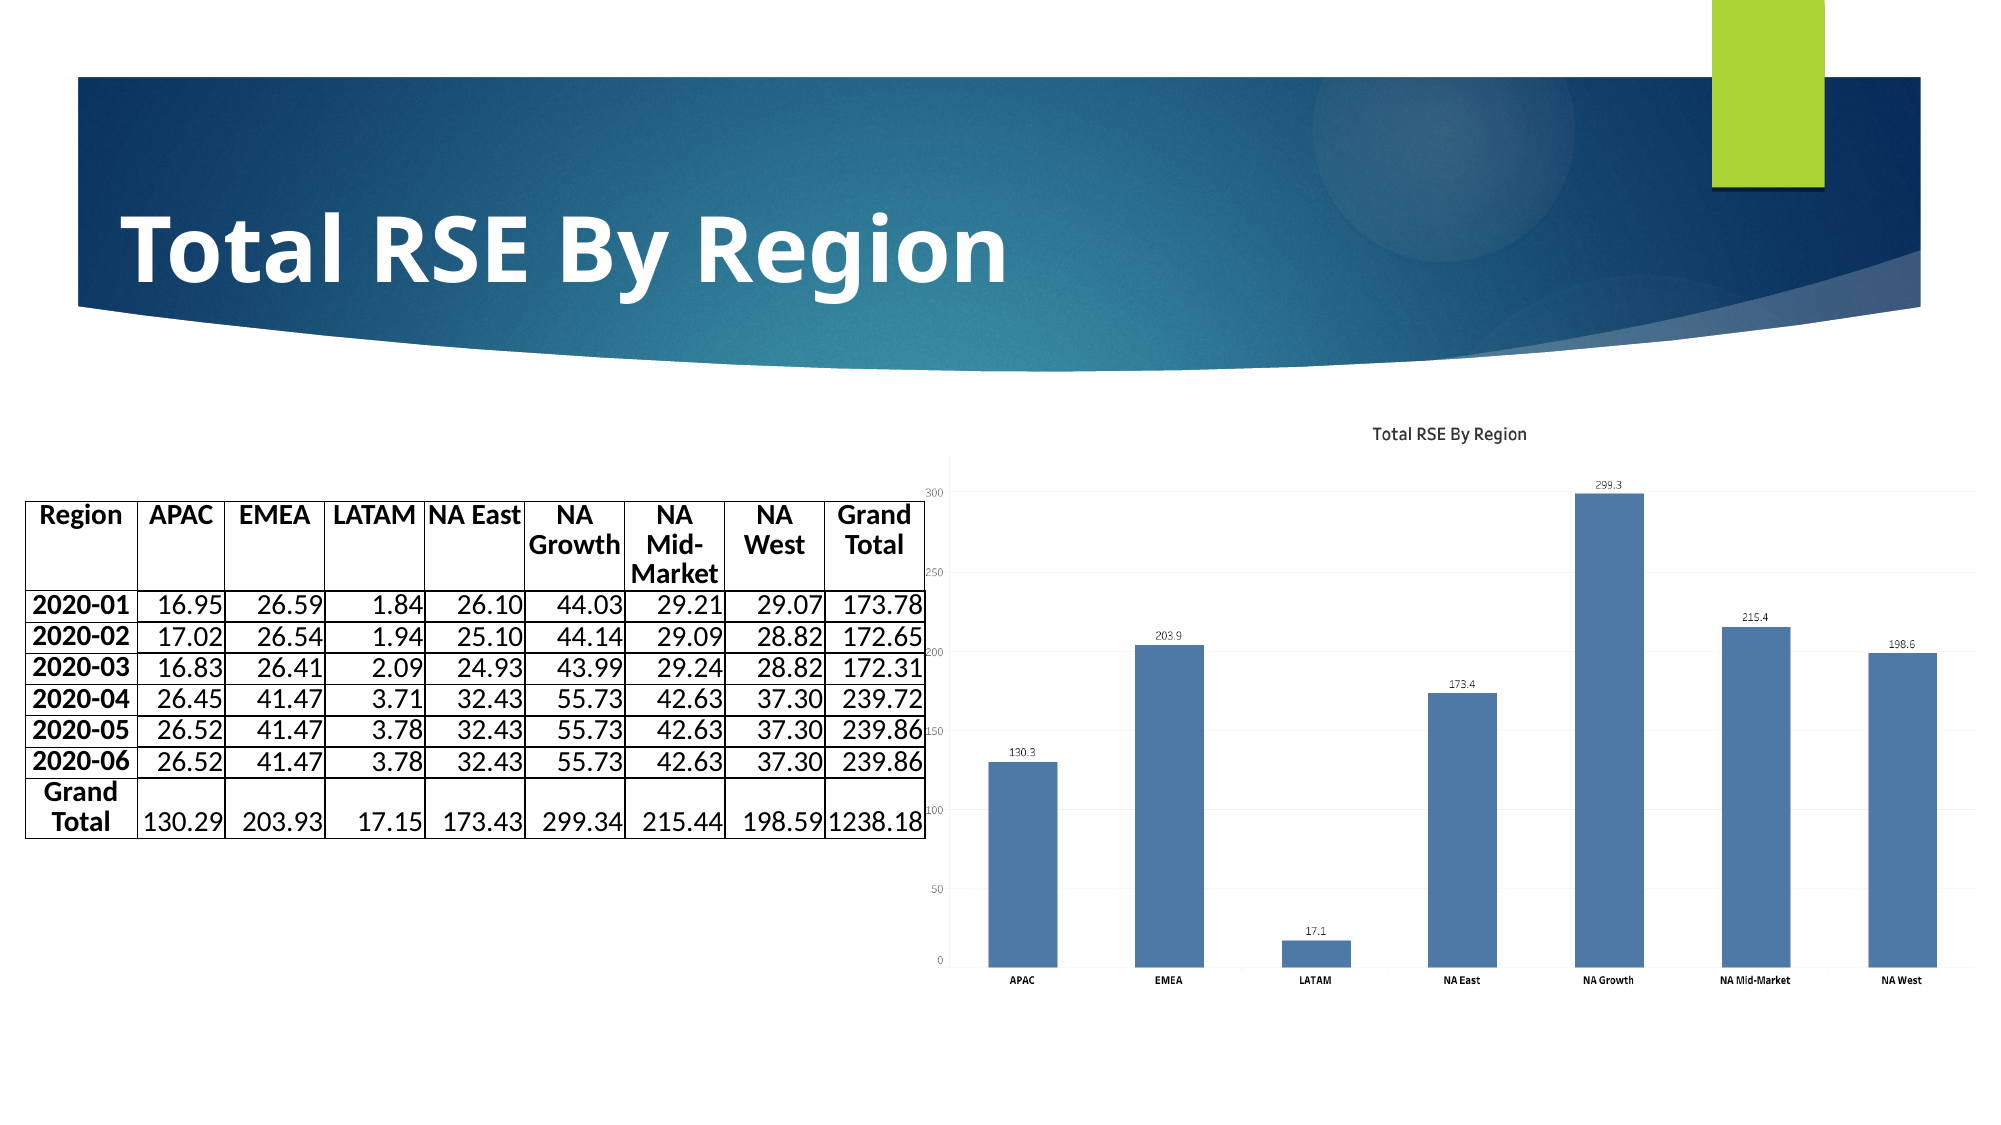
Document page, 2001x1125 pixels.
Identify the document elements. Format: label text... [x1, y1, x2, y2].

table_cell 1.94 [326, 623, 424, 652]
table_cell 29.24 [626, 654, 724, 684]
table_cell 16.83 [138, 654, 224, 684]
table_cell 55.73 [526, 748, 624, 777]
table_cell 2020-05 [26, 716, 137, 747]
table_cell 239.86 [826, 748, 919, 777]
table_cell 1.84 [326, 592, 424, 621]
table_cell 2020-04 [26, 685, 137, 715]
table_header Grand Total [825, 502, 919, 590]
table_cell 37.30 [726, 717, 824, 746]
table_cell 203.93 [226, 779, 324, 838]
table_cell 3.78 [326, 717, 424, 746]
table_cell 17.15 [326, 779, 424, 838]
table_cell 55.73 [526, 717, 624, 746]
table_cell Grand Total [26, 779, 137, 838]
table_cell 42.63 [626, 717, 724, 746]
table_cell 2020-01 [26, 591, 137, 622]
table_cell 41.47 [226, 748, 324, 777]
table_cell 173.78 [826, 592, 919, 621]
table_cell 28.82 [726, 623, 824, 652]
table_cell 3.71 [326, 685, 424, 715]
table_cell 26.45 [138, 685, 224, 715]
table_cell 2020-03 [26, 654, 137, 684]
table_cell 32.43 [426, 748, 524, 777]
table_cell 44.03 [526, 592, 624, 621]
picture [924, 415, 1976, 988]
table_cell 42.63 [626, 748, 724, 777]
table_cell 215.44 [626, 779, 724, 838]
table_cell 26.59 [226, 592, 324, 621]
table_header NA Mid-Market [625, 502, 724, 590]
table_cell 29.21 [626, 592, 724, 621]
table_cell 25.10 [426, 623, 524, 652]
table_cell 2.09 [326, 654, 424, 684]
table_cell 3.78 [326, 748, 424, 777]
table_cell 41.47 [226, 717, 324, 746]
table_cell 130.29 [138, 779, 224, 838]
table_cell 172.31 [826, 654, 919, 684]
table_header LATAM [325, 502, 424, 590]
table_cell 2020-06 [26, 748, 137, 778]
table_cell 239.72 [826, 685, 919, 715]
table_cell 26.10 [426, 592, 524, 621]
table_cell 24.93 [426, 654, 524, 684]
table_cell 1238.18 [826, 779, 919, 838]
table_cell 32.43 [426, 685, 524, 715]
table_cell 198.59 [726, 779, 824, 838]
table_header APAC [138, 502, 224, 590]
table_cell 26.52 [138, 748, 224, 777]
table_cell 37.30 [726, 685, 824, 715]
table_cell 239.86 [826, 717, 919, 746]
table_header NA East [425, 502, 524, 590]
table_cell 16.95 [138, 592, 224, 621]
table_cell 26.54 [226, 623, 324, 652]
table_cell 43.99 [526, 654, 624, 684]
table_cell 29.09 [626, 623, 724, 652]
table_header EMEA [225, 502, 324, 590]
table_cell 2020-02 [26, 623, 137, 653]
table_header NA Growth [525, 502, 624, 590]
table_cell 17.02 [138, 623, 224, 652]
table_cell 26.41 [226, 654, 324, 684]
table_cell 55.73 [526, 685, 624, 715]
title Total RSE By Region [119, 191, 1882, 303]
table_cell 173.43 [426, 779, 524, 838]
table_cell 44.14 [526, 623, 624, 652]
table_cell 42.63 [626, 685, 724, 715]
picture [79, 78, 1920, 371]
table_header Region [26, 502, 137, 590]
table_cell 37.30 [726, 748, 824, 777]
table_cell 299.34 [526, 779, 624, 838]
table_cell 32.43 [426, 717, 524, 746]
table_cell 26.52 [138, 717, 224, 746]
table_cell 28.82 [726, 654, 824, 684]
table_header NA West [725, 502, 824, 590]
table_cell 41.47 [226, 685, 324, 715]
table_cell 29.07 [726, 592, 824, 621]
table_cell 172.65 [826, 623, 919, 652]
